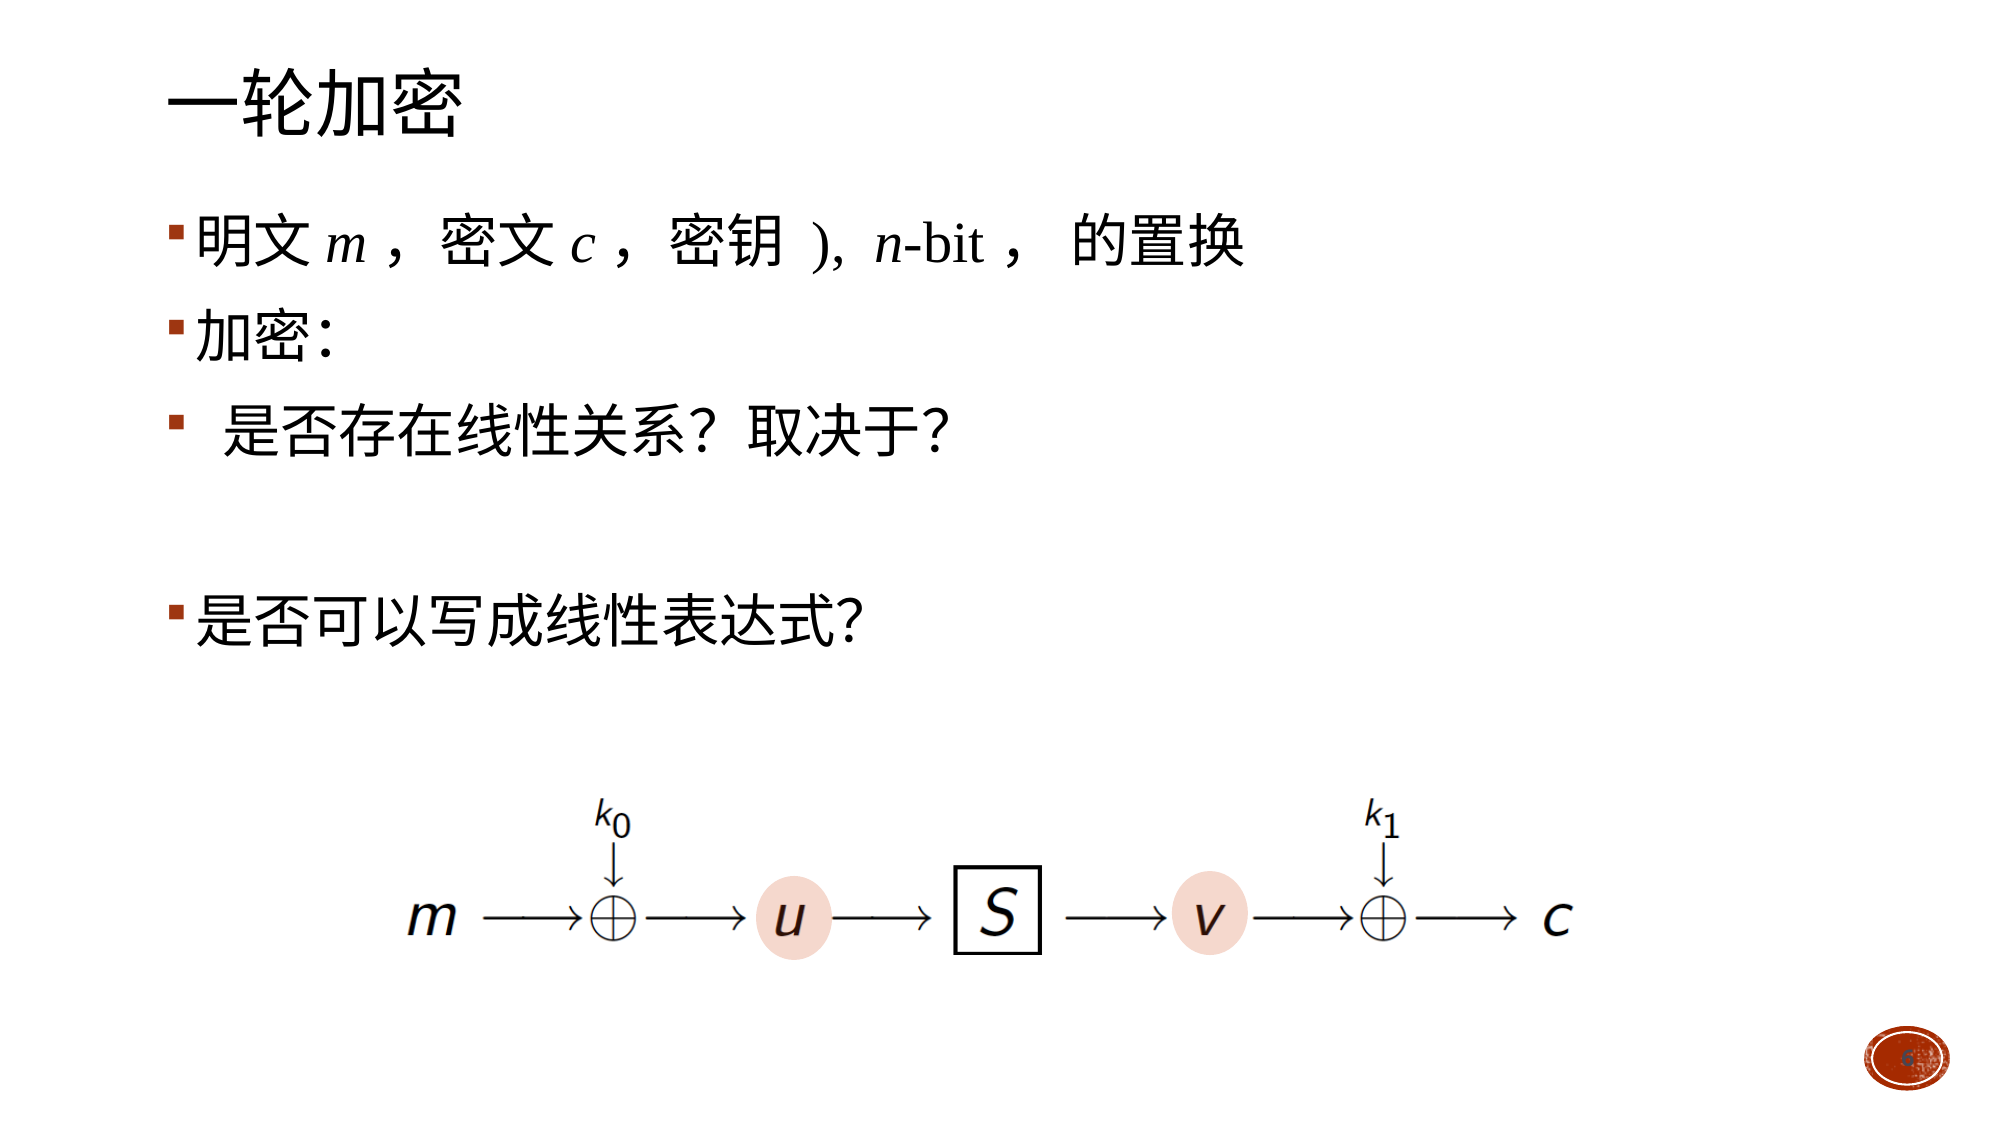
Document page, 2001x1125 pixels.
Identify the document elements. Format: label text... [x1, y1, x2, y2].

slide_number 6 [1855, 1028, 1961, 1089]
text_box [775, 956, 813, 961]
title 一轮加密 [150, 30, 1850, 184]
picture [396, 790, 1588, 955]
